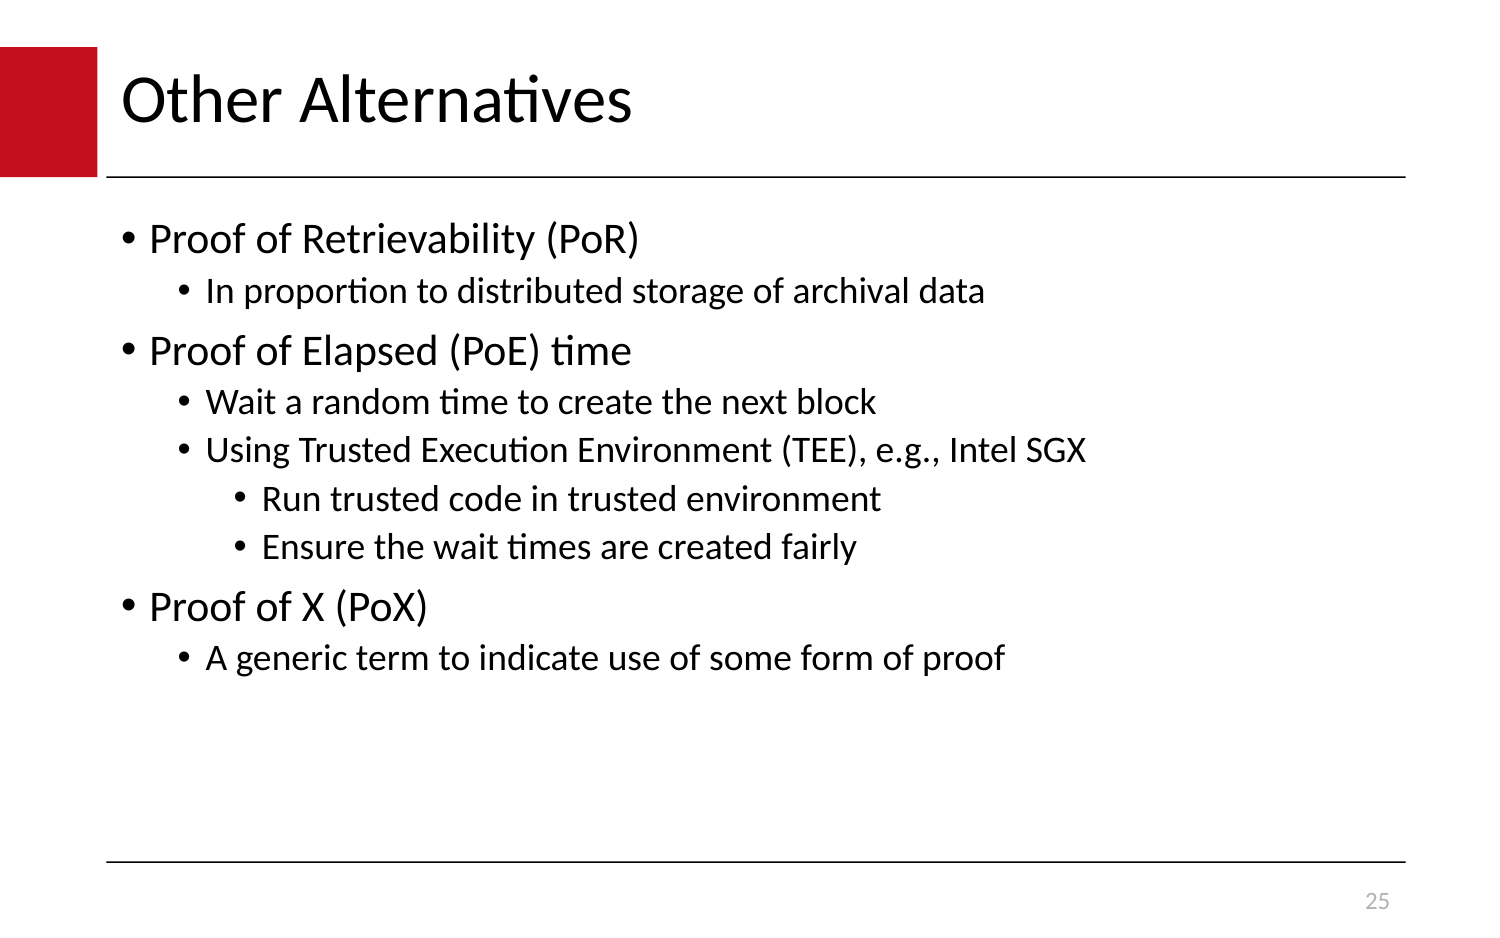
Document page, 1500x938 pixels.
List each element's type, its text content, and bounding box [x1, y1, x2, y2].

title Other Alternatives [106, 47, 1195, 154]
list Proof of Retrievability (PoR) In proportion to distributed storage of archival data Proof of Elapsed (PoE) time Wait a random time to create the next block Using Trusted Execution Environment (TEE), e.g., Intel SGX Run trusted code in trusted environment Ensure the wait times are created fairly Proof of X (PoX) A generic term to indicate use of some form of proof [106, 208, 1405, 815]
slide_number 25 [1101, 880, 1406, 918]
